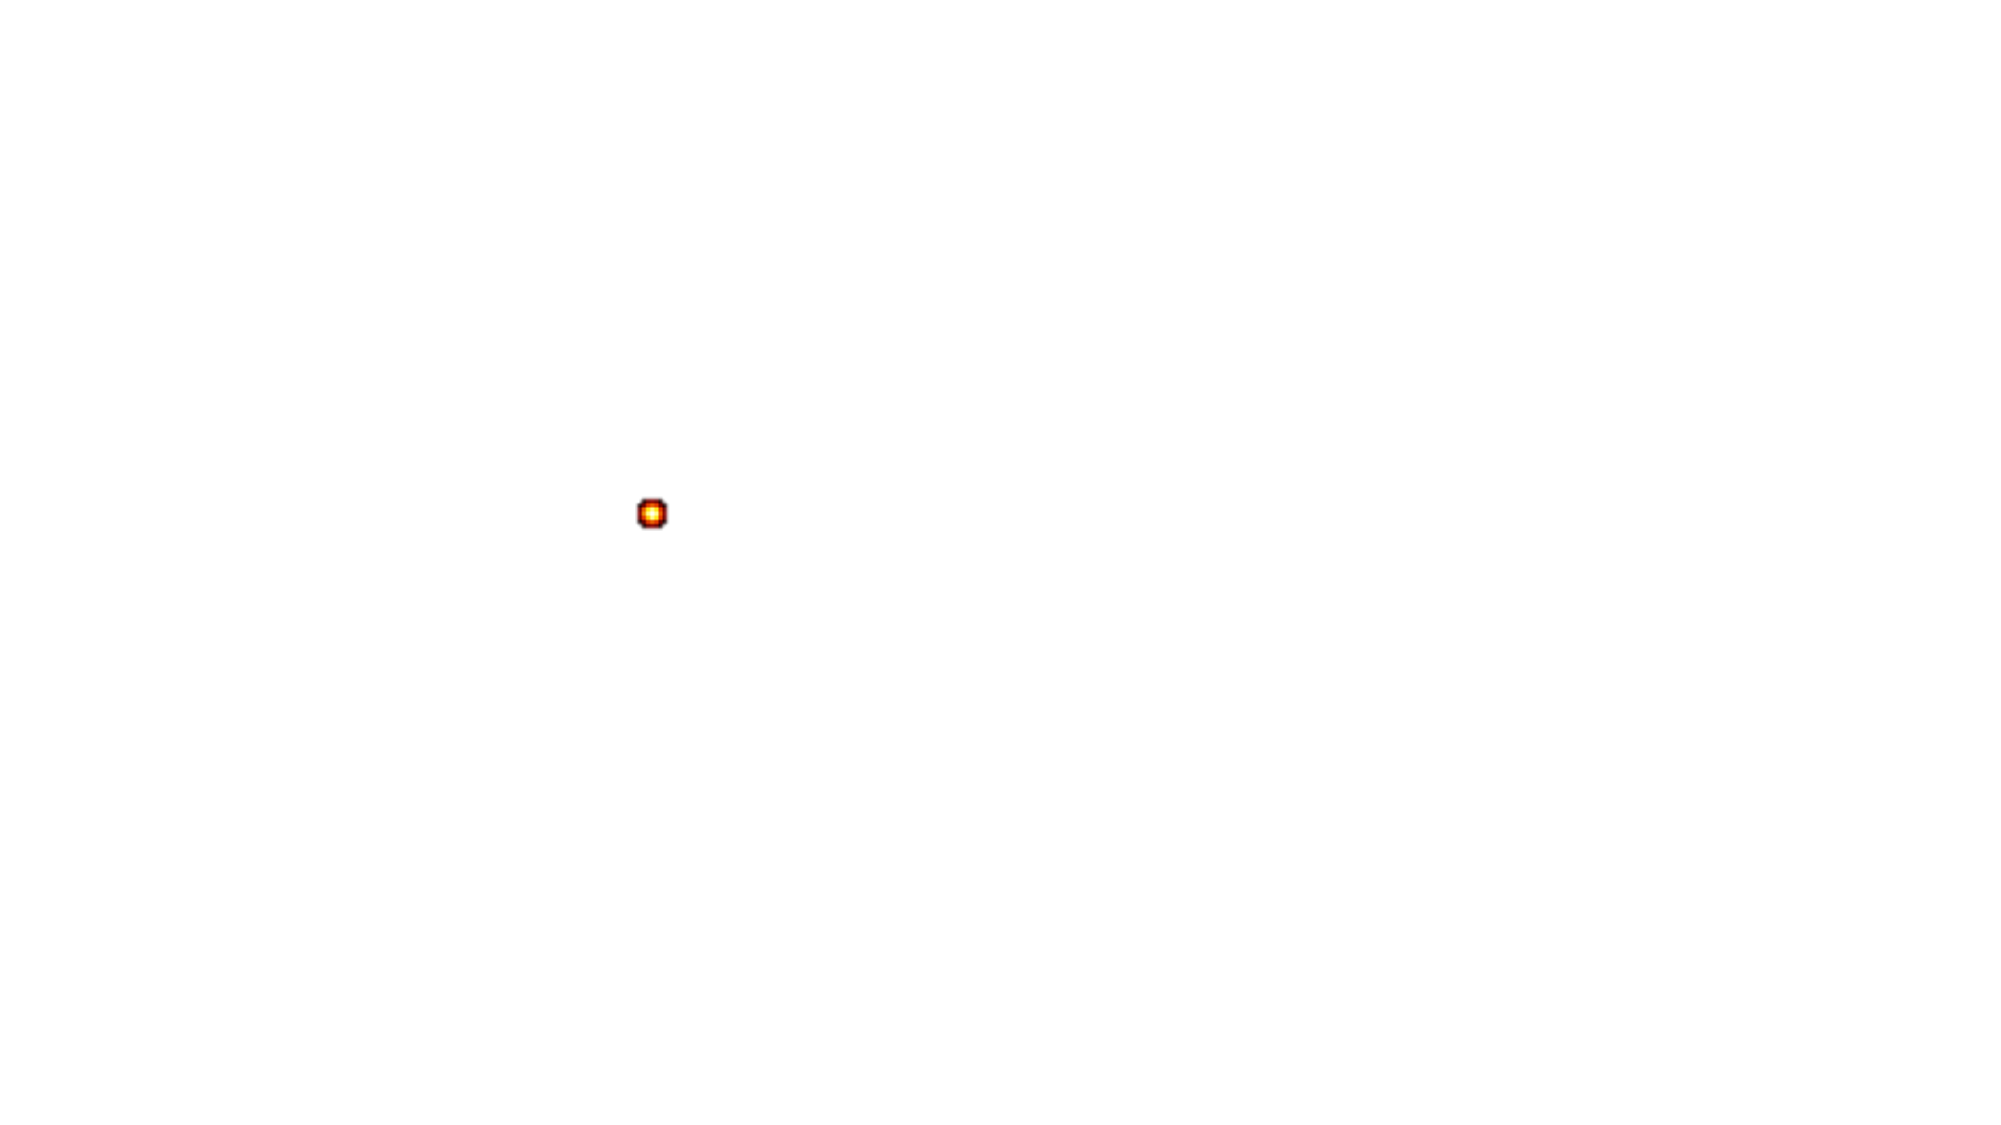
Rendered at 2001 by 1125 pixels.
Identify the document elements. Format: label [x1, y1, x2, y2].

picture [629, 493, 677, 538]
